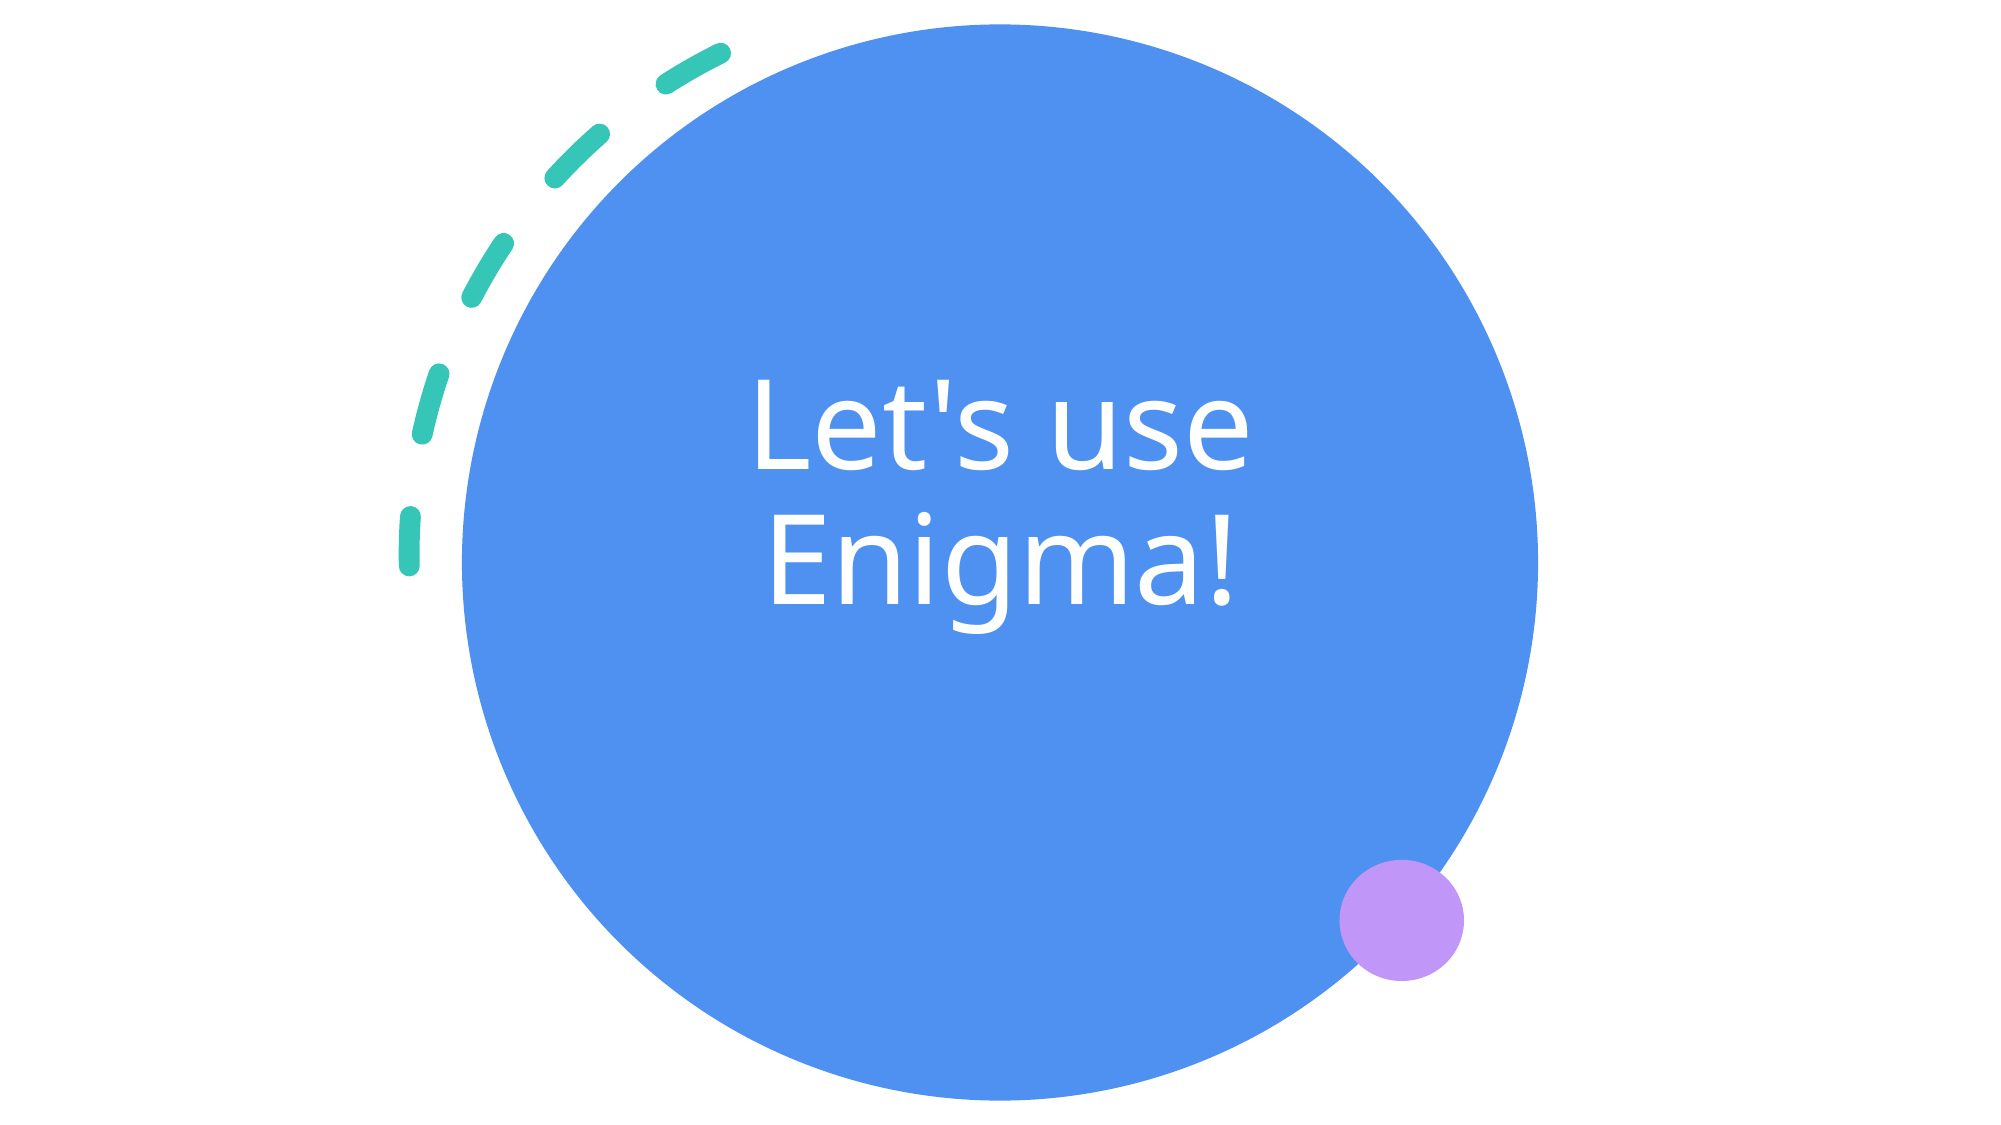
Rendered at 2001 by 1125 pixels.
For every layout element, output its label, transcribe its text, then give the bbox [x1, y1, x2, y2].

title Let's use Enigma! [544, 226, 1457, 639]
